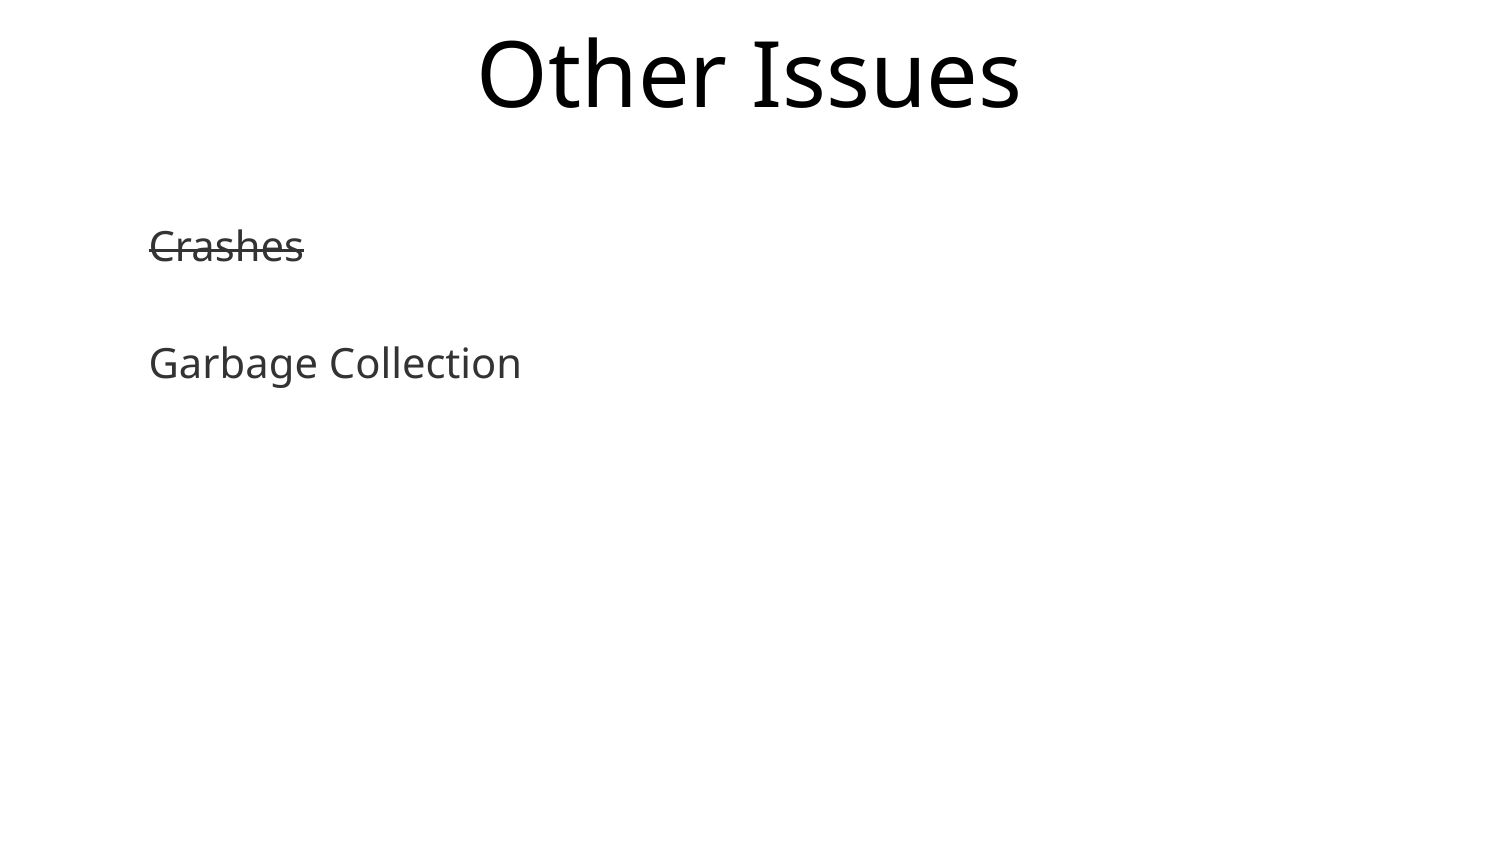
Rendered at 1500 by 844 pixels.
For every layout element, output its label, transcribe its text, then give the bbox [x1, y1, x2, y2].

title Other Issues [75, 0, 1425, 141]
list Crashes Garbage Collection [133, 212, 1094, 725]
